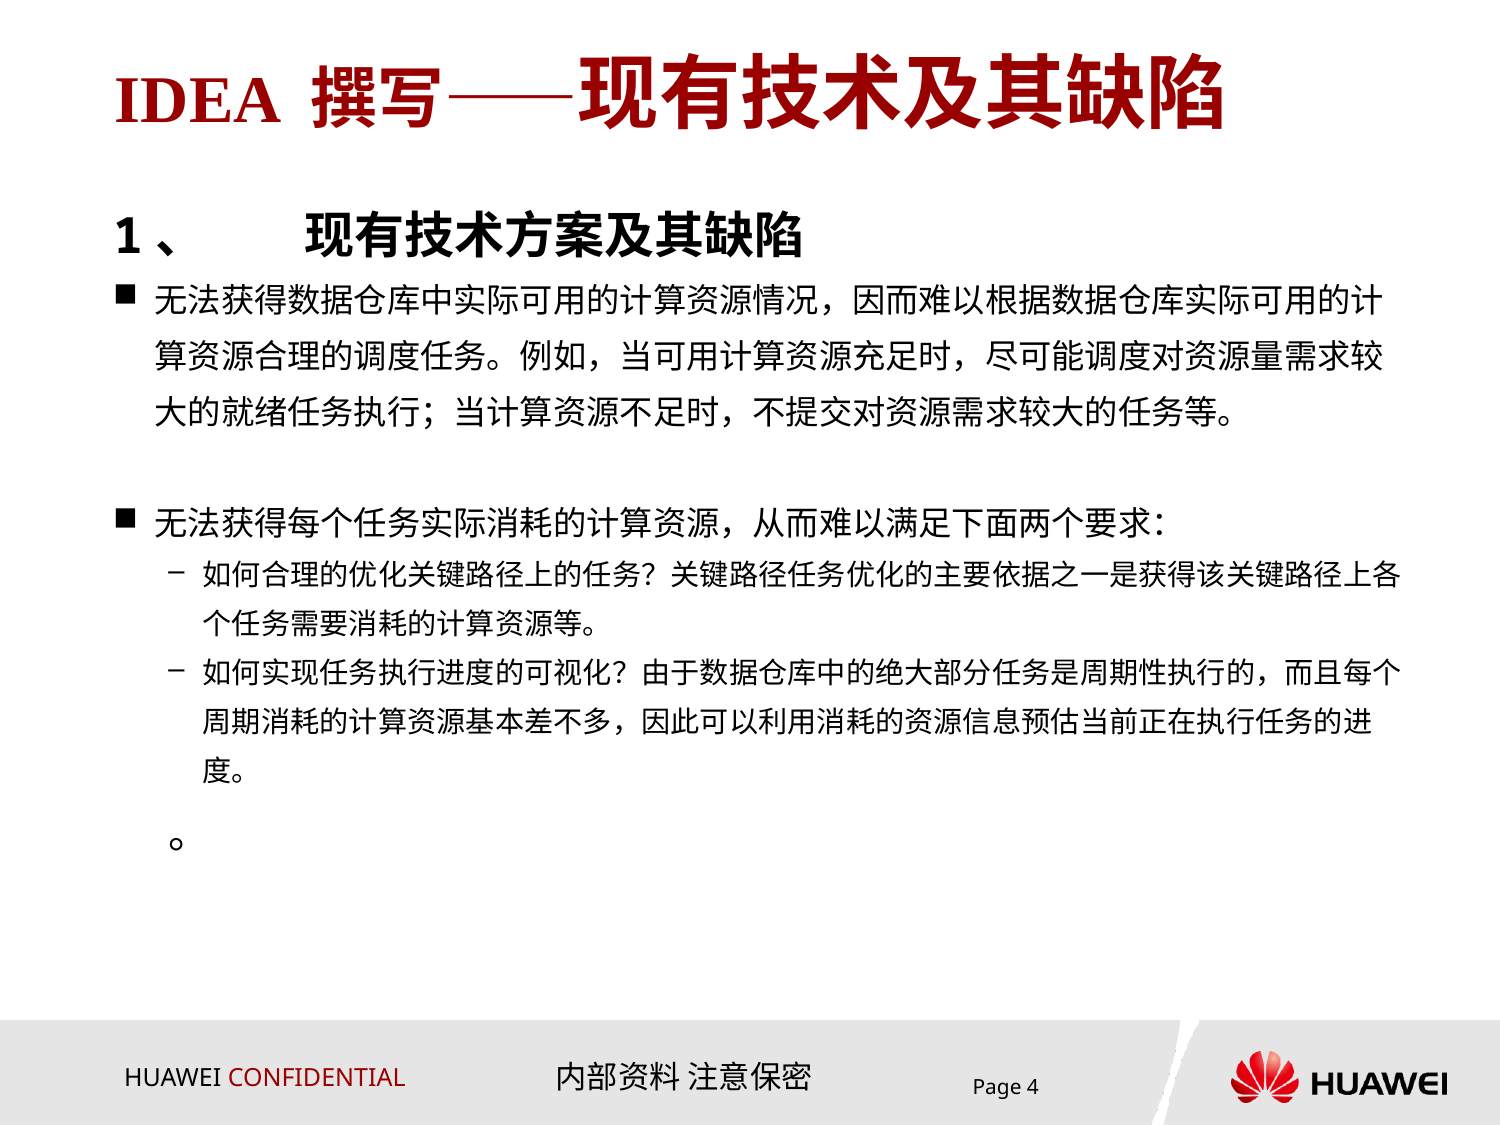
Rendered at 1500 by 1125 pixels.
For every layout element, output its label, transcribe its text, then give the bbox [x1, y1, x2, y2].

slide_number Page 4 [972, 1049, 1147, 1125]
title IDEA 撰写——现有技术及其缺陷 [101, 44, 1426, 233]
list 1、 现有技术方案及其缺陷 无法获得数据仓库中实际可用的计算资源情况，因而难以根据数据仓库实际可用的计算资源合理的调度任务。例如，当可用计算资源充足时，尽可能调度对资源量需求较大的就绪任务执行；当计算资源不足时，不提交对资源需求较大的任务等。 无法获得每个任务实际消耗的计算资源，从而难以满足下面两个要求： 如何合理的优化关键路径上的任务？关键路径任务优化的主要依据之一是获得该关键路径上各个任务需要消耗的计算资源等。 如何实现任务执行进度的可视化？由于数据仓库中的绝大部分任务是周期性执行的，而且每个周期消耗的计算资源基本差不多，因此可以利用消耗的资源信息预估当前正在执行任务的进度。 。 [100, 172, 1424, 916]
picture [0, 1020, 1500, 1125]
